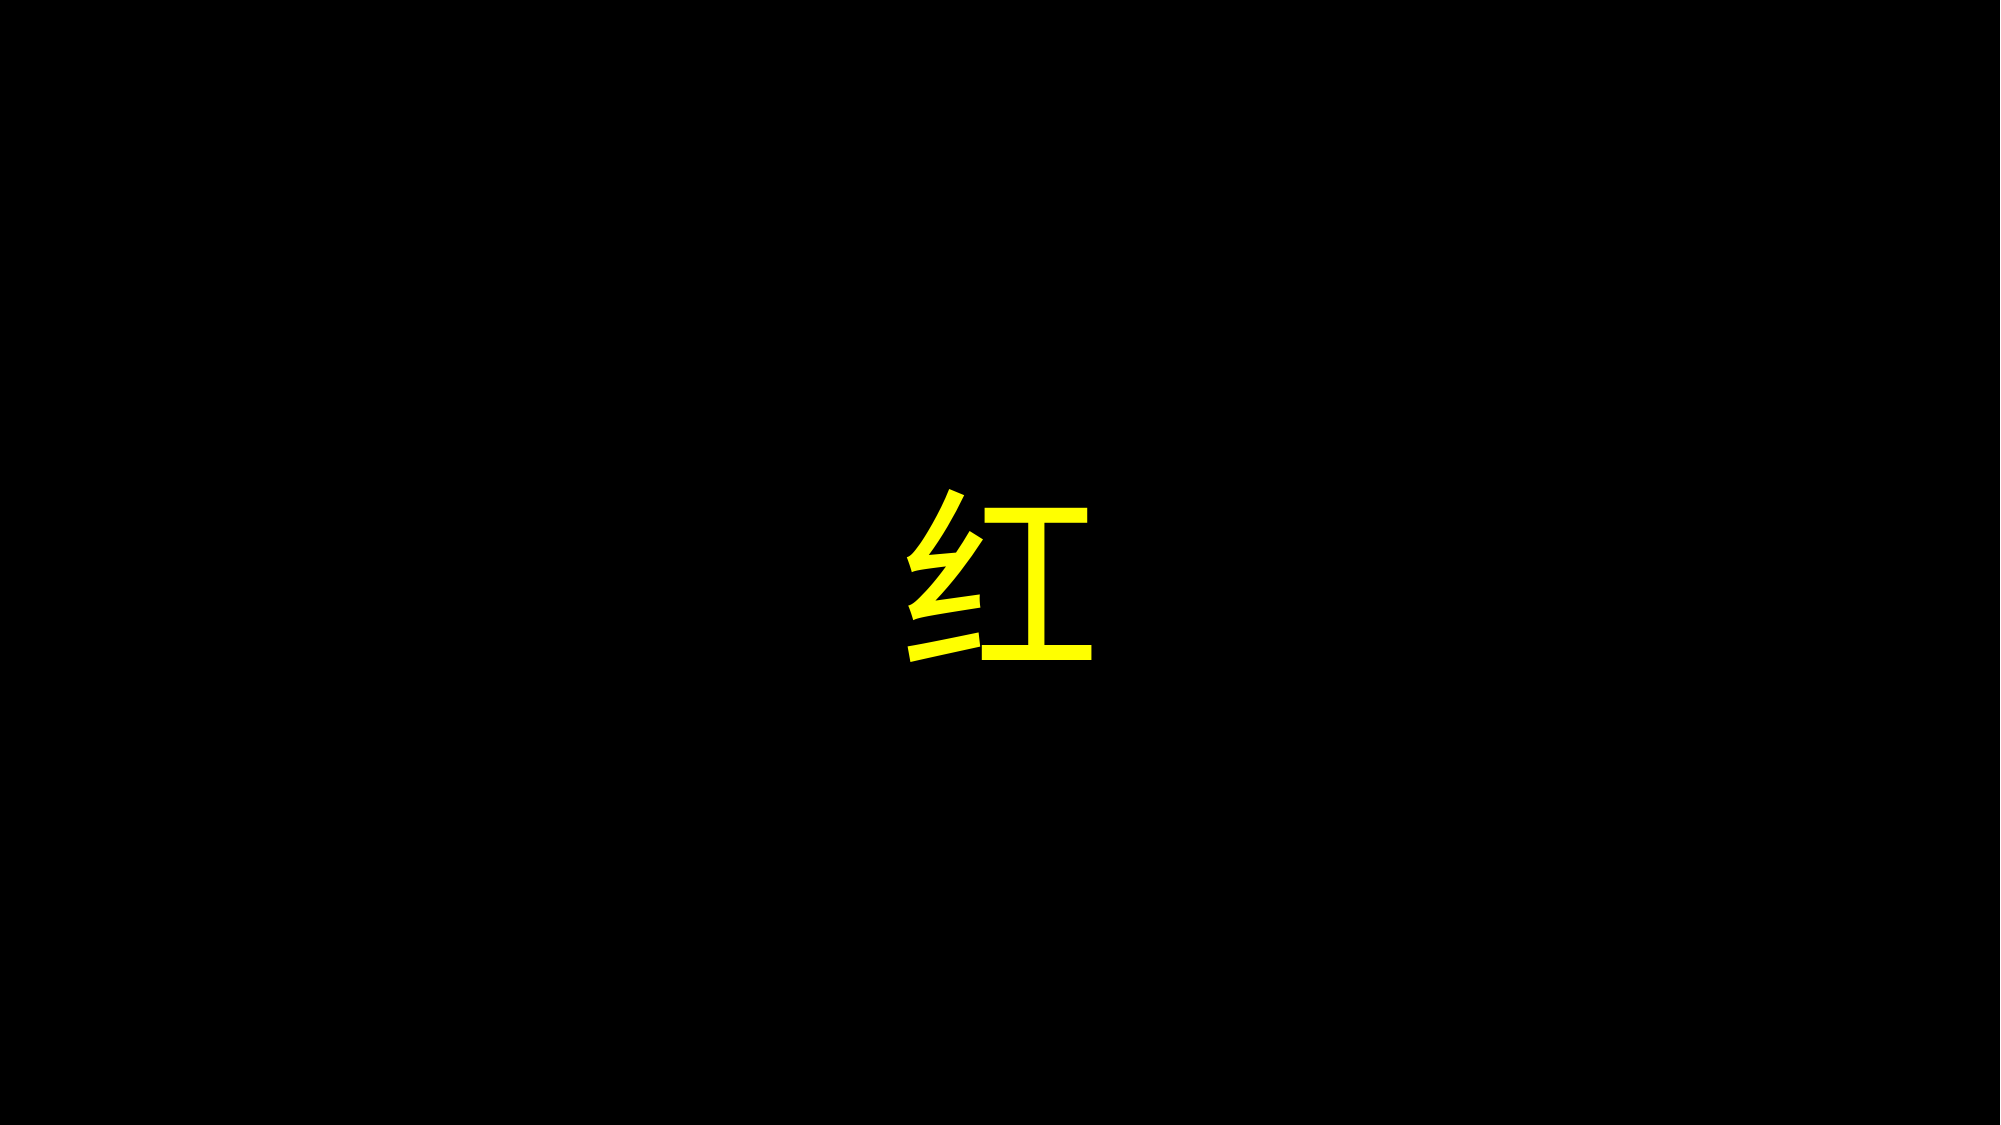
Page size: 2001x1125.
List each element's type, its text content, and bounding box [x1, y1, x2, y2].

text_box 红 [882, 450, 1118, 692]
